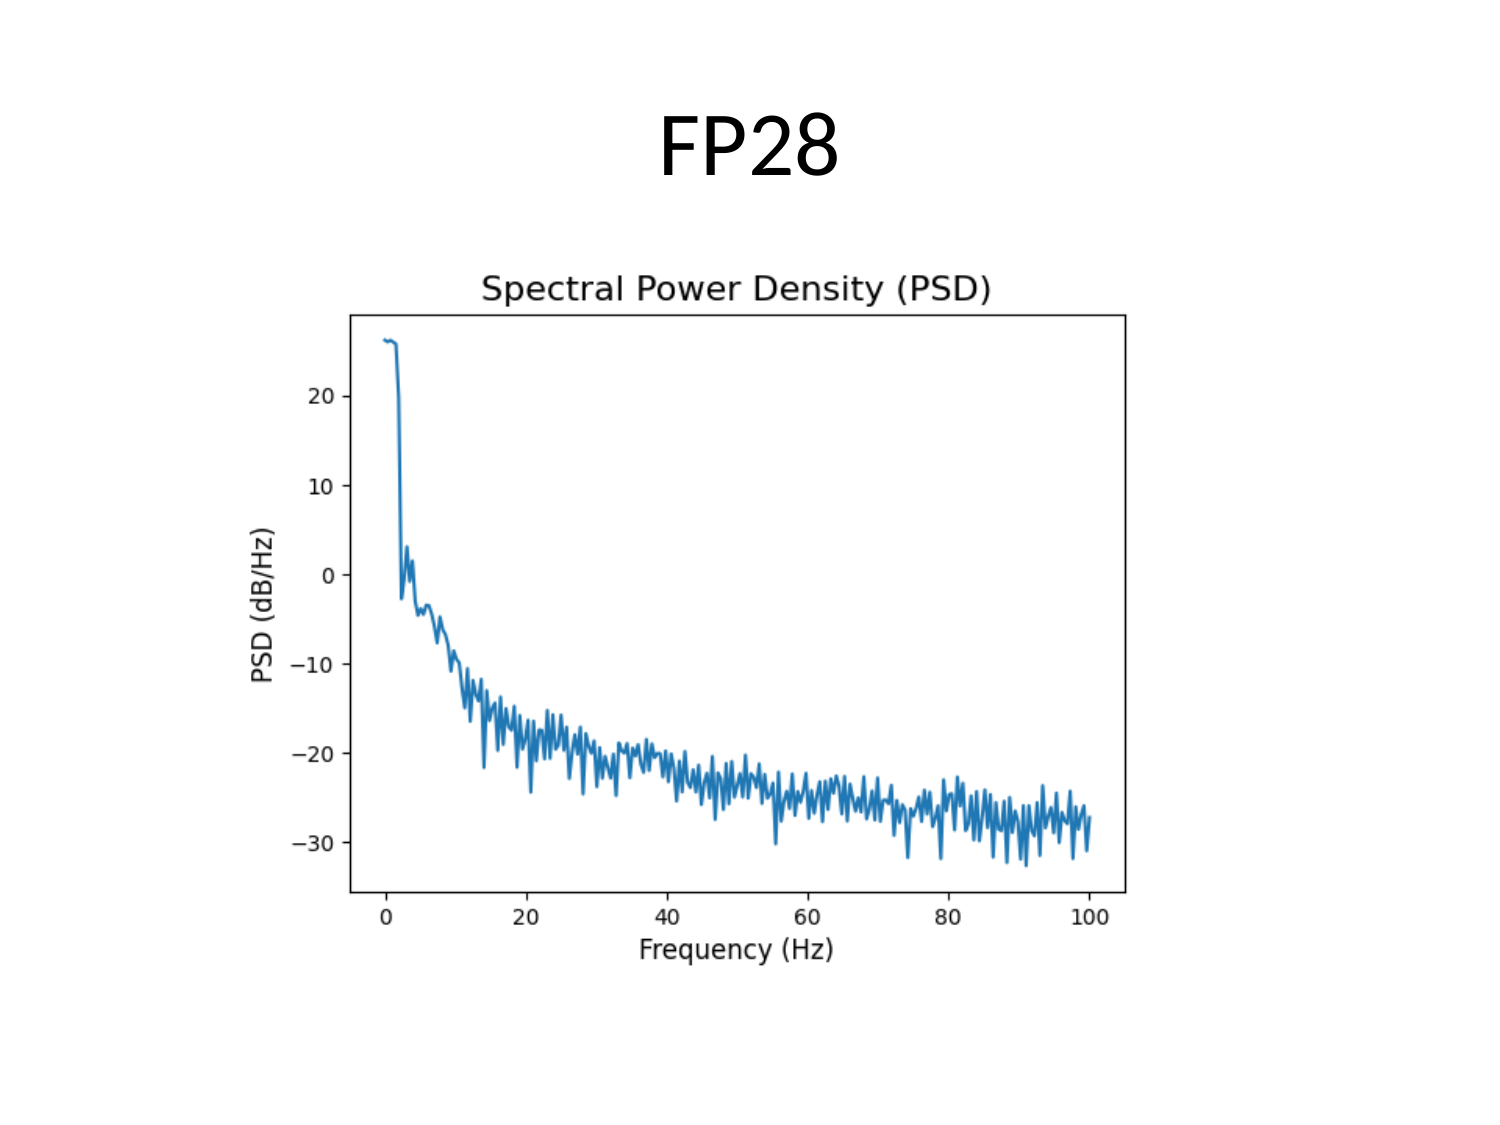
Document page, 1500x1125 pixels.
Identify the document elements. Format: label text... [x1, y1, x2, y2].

picture [224, 224, 1226, 976]
title FP28 [75, 45, 1425, 233]
